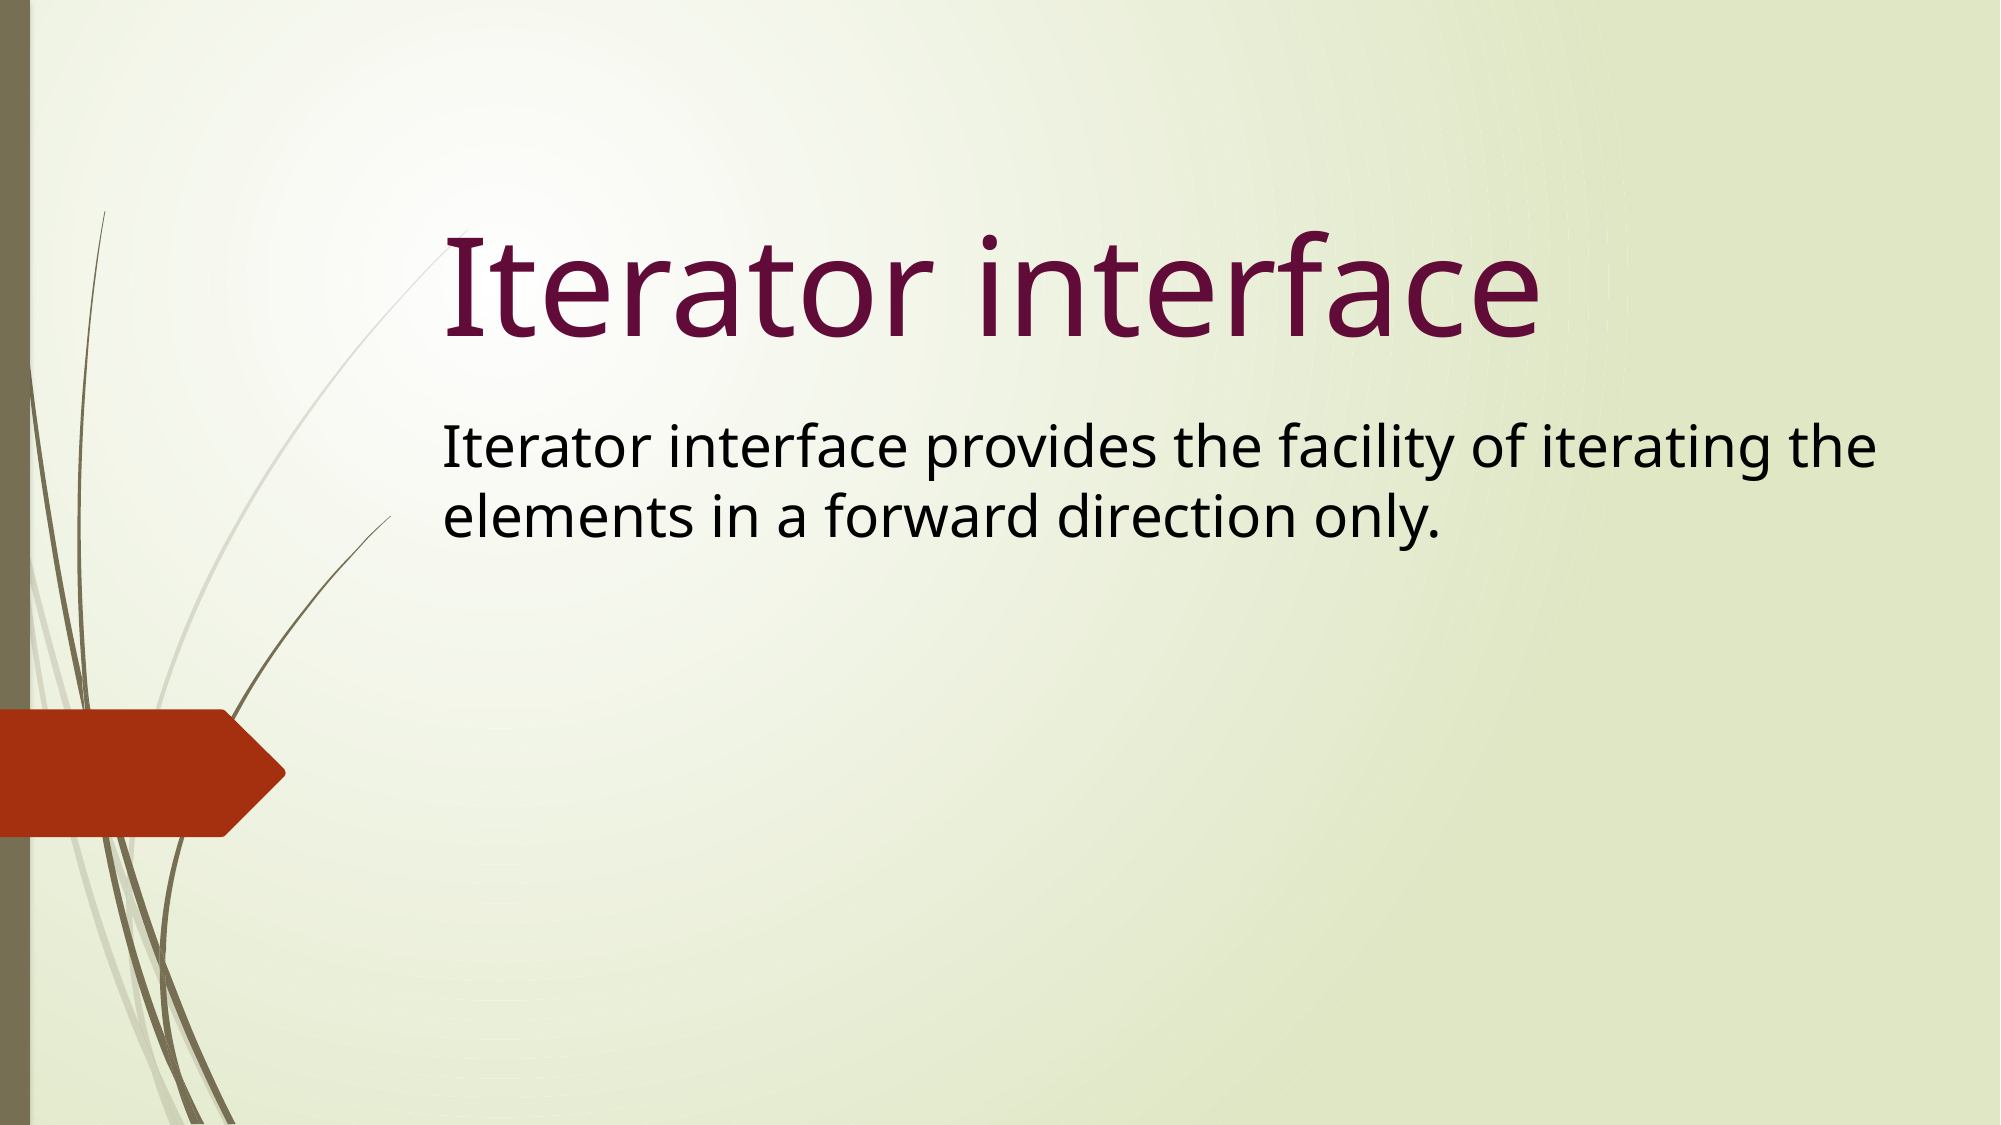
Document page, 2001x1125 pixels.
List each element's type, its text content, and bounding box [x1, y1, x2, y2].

text_box Iterator interface Iterator interface provides the facility of iterating the elements in a forward direction only. [427, 191, 1909, 557]
